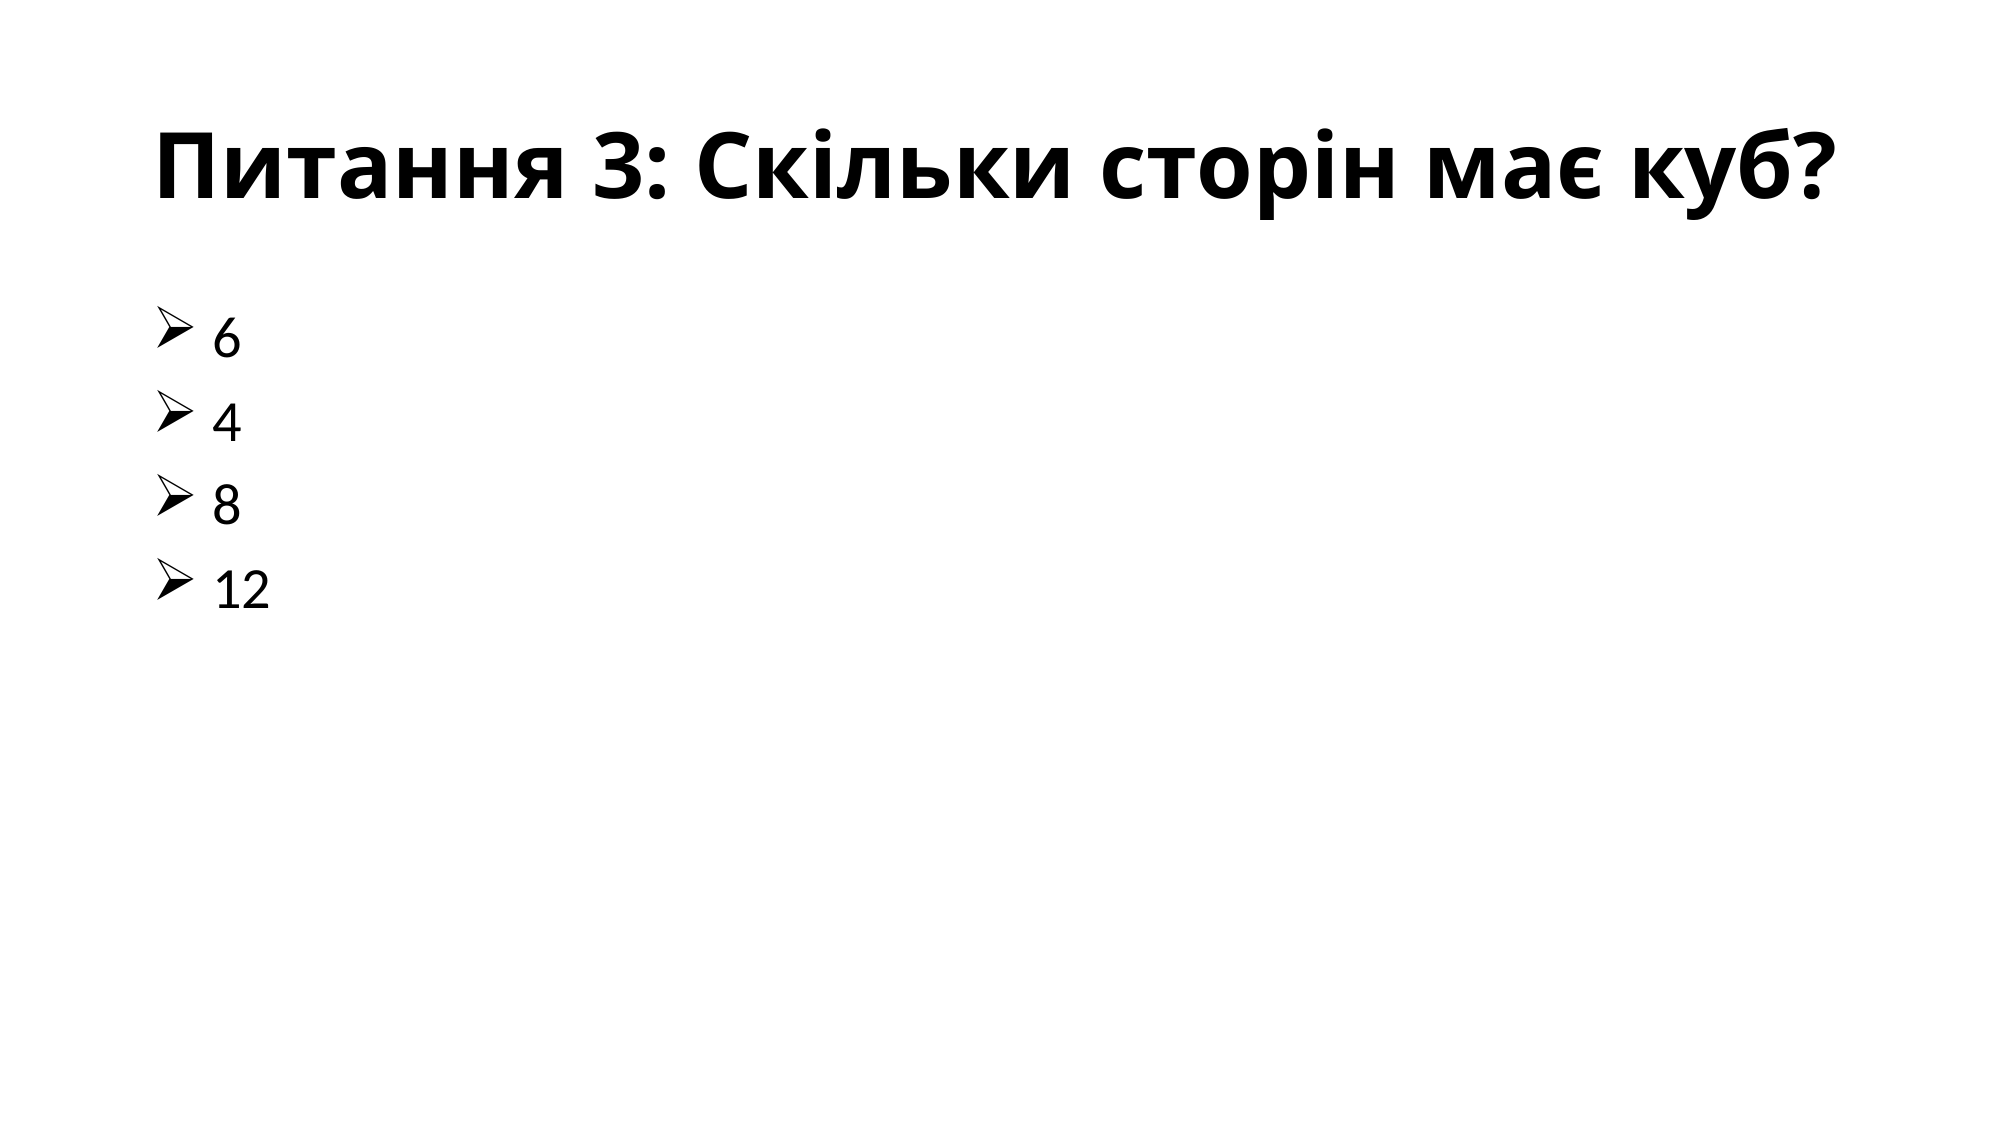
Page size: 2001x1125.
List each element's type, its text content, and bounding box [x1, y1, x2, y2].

list 6 4 8 12 [137, 299, 1863, 1014]
title Питання 3: Скільки сторін має куб? [137, 59, 1863, 278]
